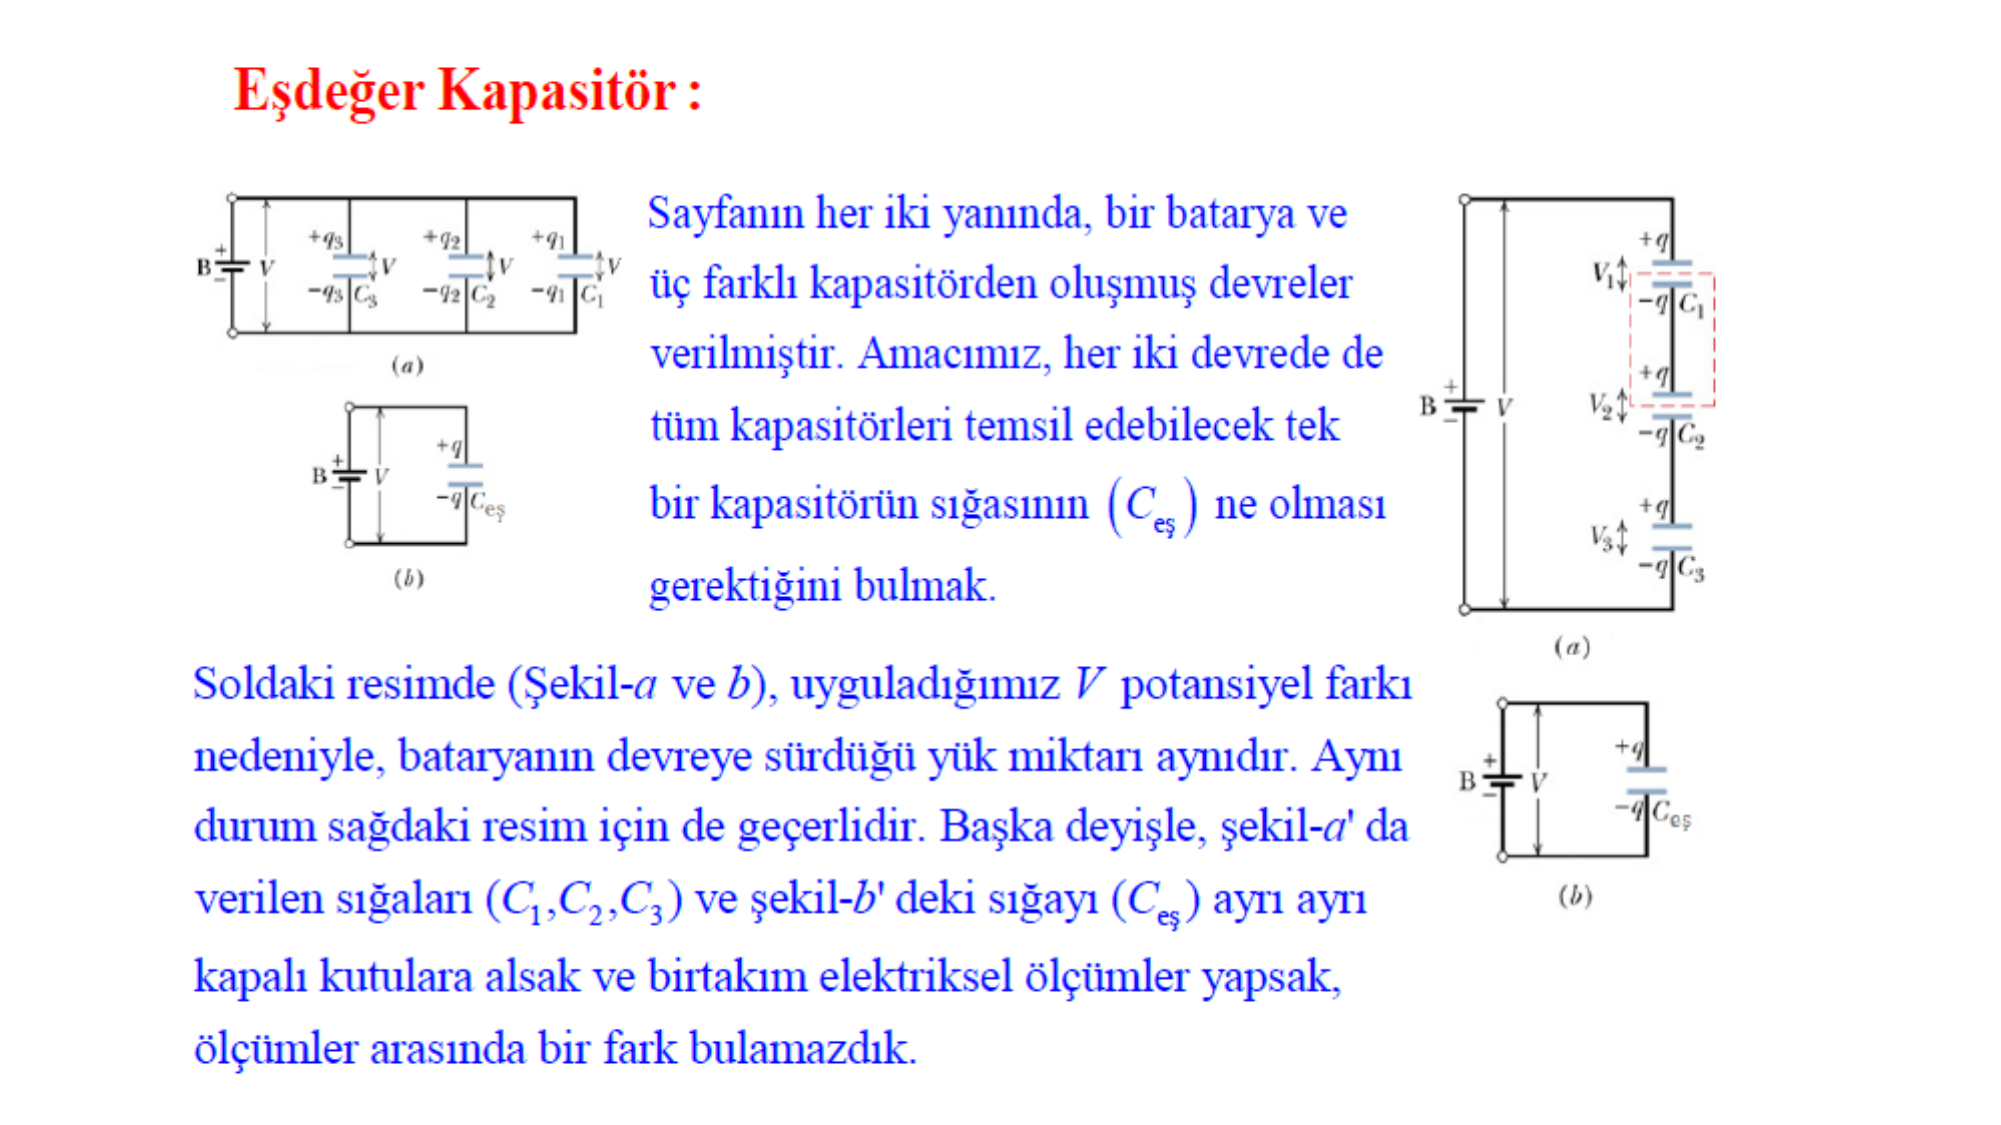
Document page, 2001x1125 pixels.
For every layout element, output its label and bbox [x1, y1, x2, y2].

list [165, 36, 1728, 1096]
